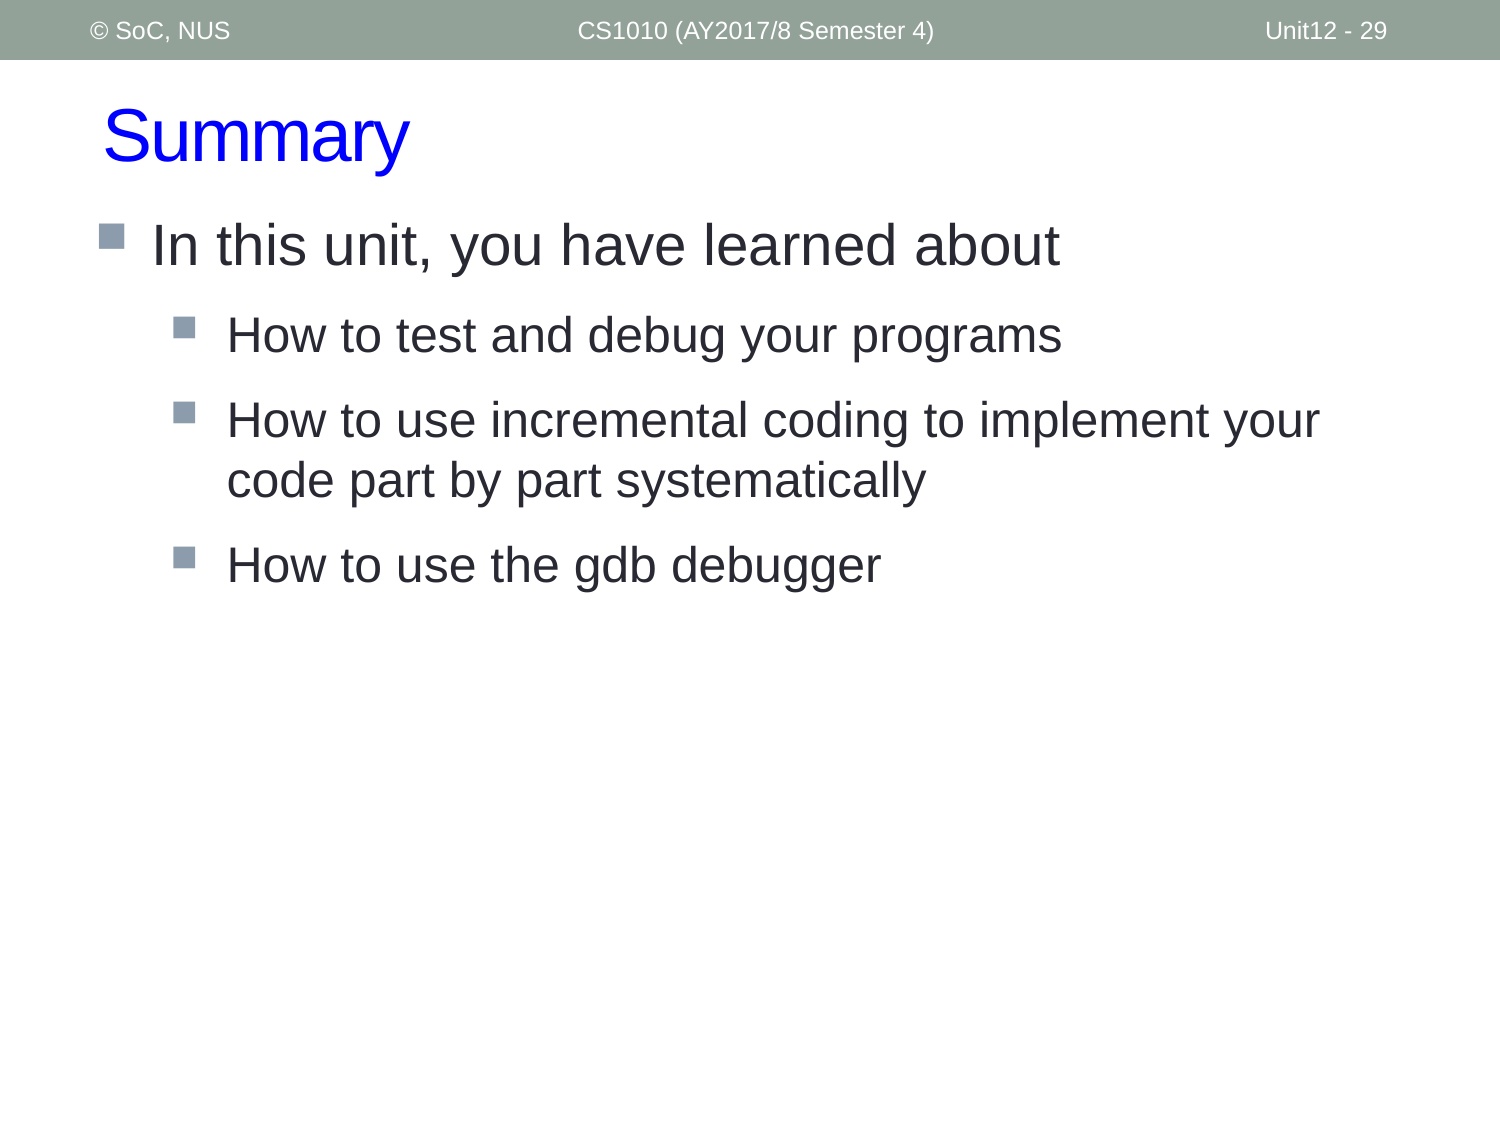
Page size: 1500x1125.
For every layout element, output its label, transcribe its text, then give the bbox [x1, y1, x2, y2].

footer CS1010 (AY2017/8 Semester 4) [562, 3, 1238, 57]
text_box In this unit, you have learned about How to test and debug your programs How to use incremental coding to implement your code part by part systematically How to use the gdb debugger [80, 200, 1414, 1050]
title Summary [87, 62, 1463, 200]
slide_number © SoC, NUS [75, 3, 550, 57]
slide_number Unit12 - 29 [1250, 3, 1425, 57]
